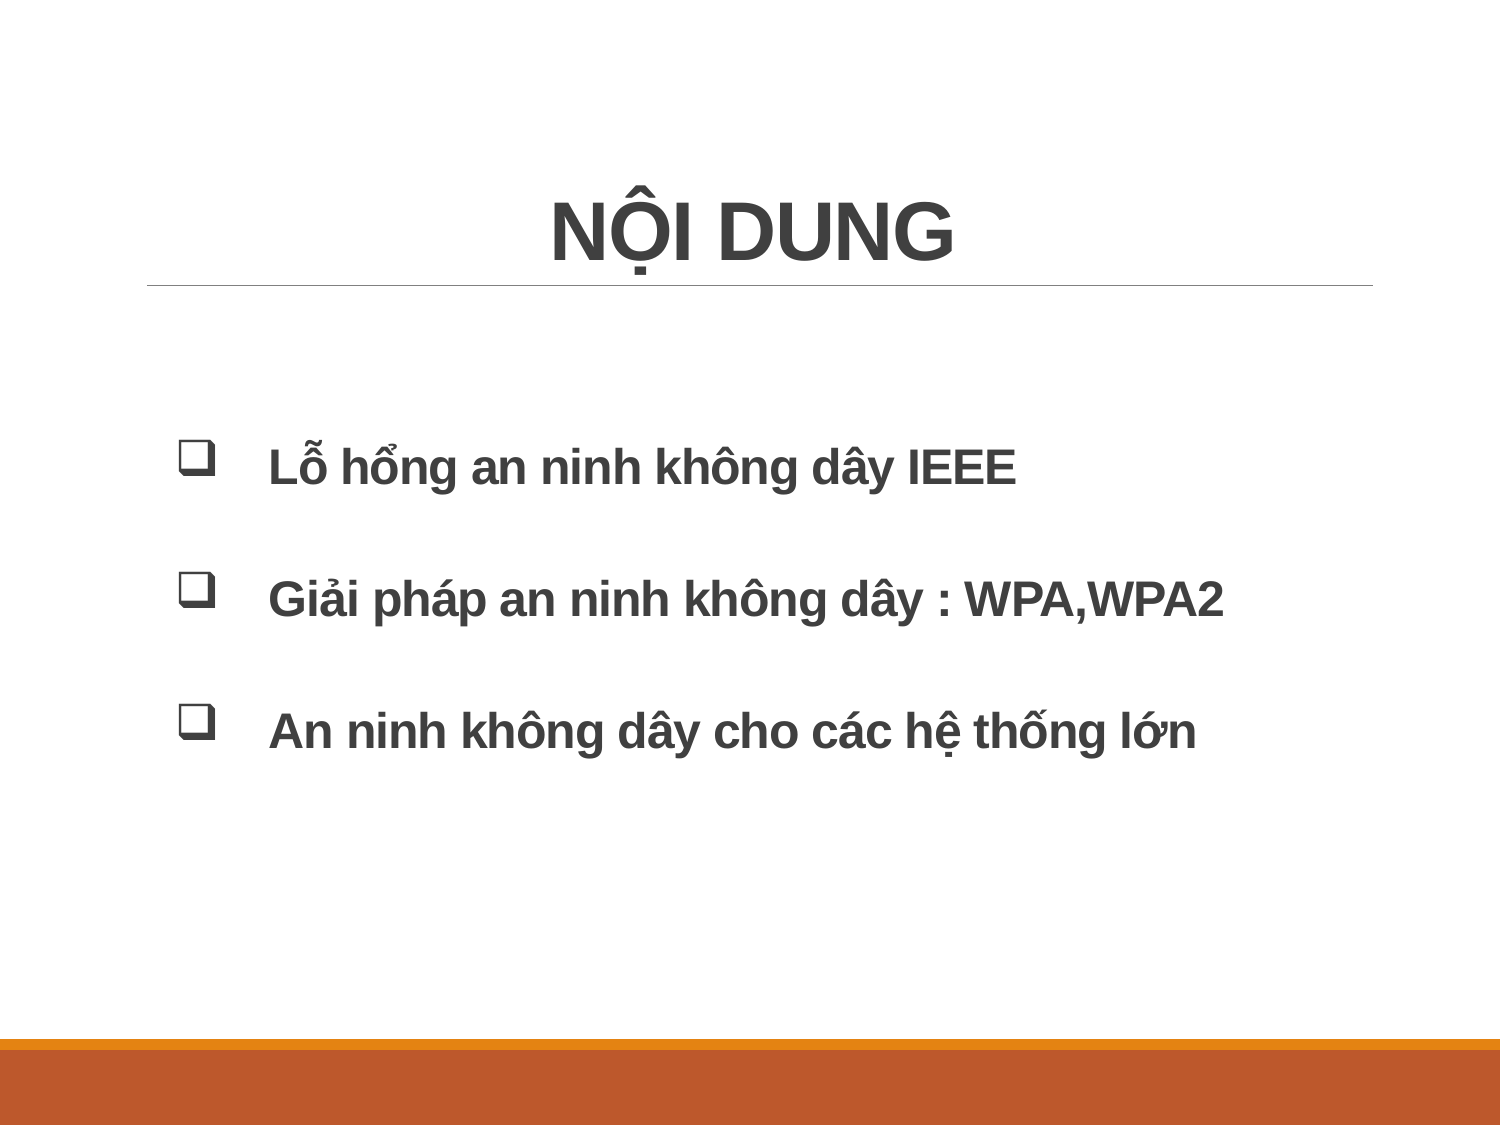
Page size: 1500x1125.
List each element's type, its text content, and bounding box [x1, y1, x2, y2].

title NỘI DUNG [135, 47, 1373, 285]
text_box Lỗ hổng an ninh không dây IEEE Giải pháp an ninh không dây : WPA,WPA2 An ninh không dây cho các hệ thống lớn [159, 305, 1398, 766]
